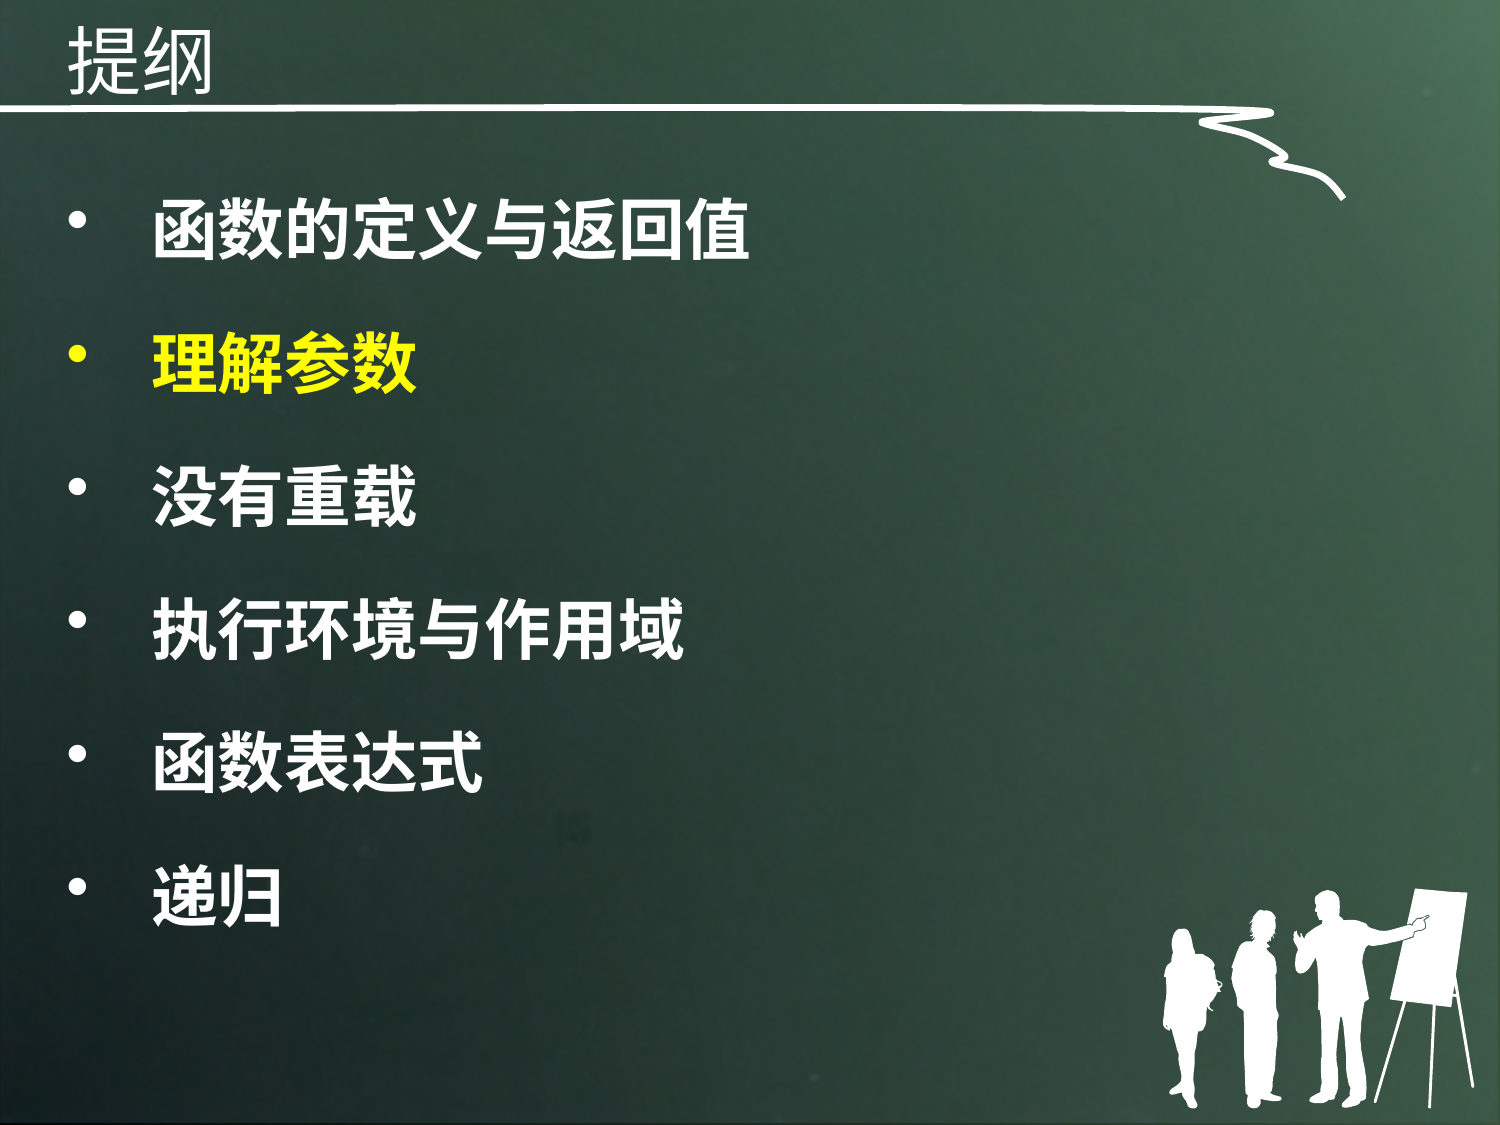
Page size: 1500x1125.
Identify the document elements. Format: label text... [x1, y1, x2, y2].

title 提纲 [51, 23, 1365, 96]
picture [0, 0, 1500, 1125]
text_box [0, 107, 1344, 199]
list 函数的定义与返回值 理解参数 没有重载 执行环境与作用域 函数表达式 递归 [51, 140, 1365, 762]
